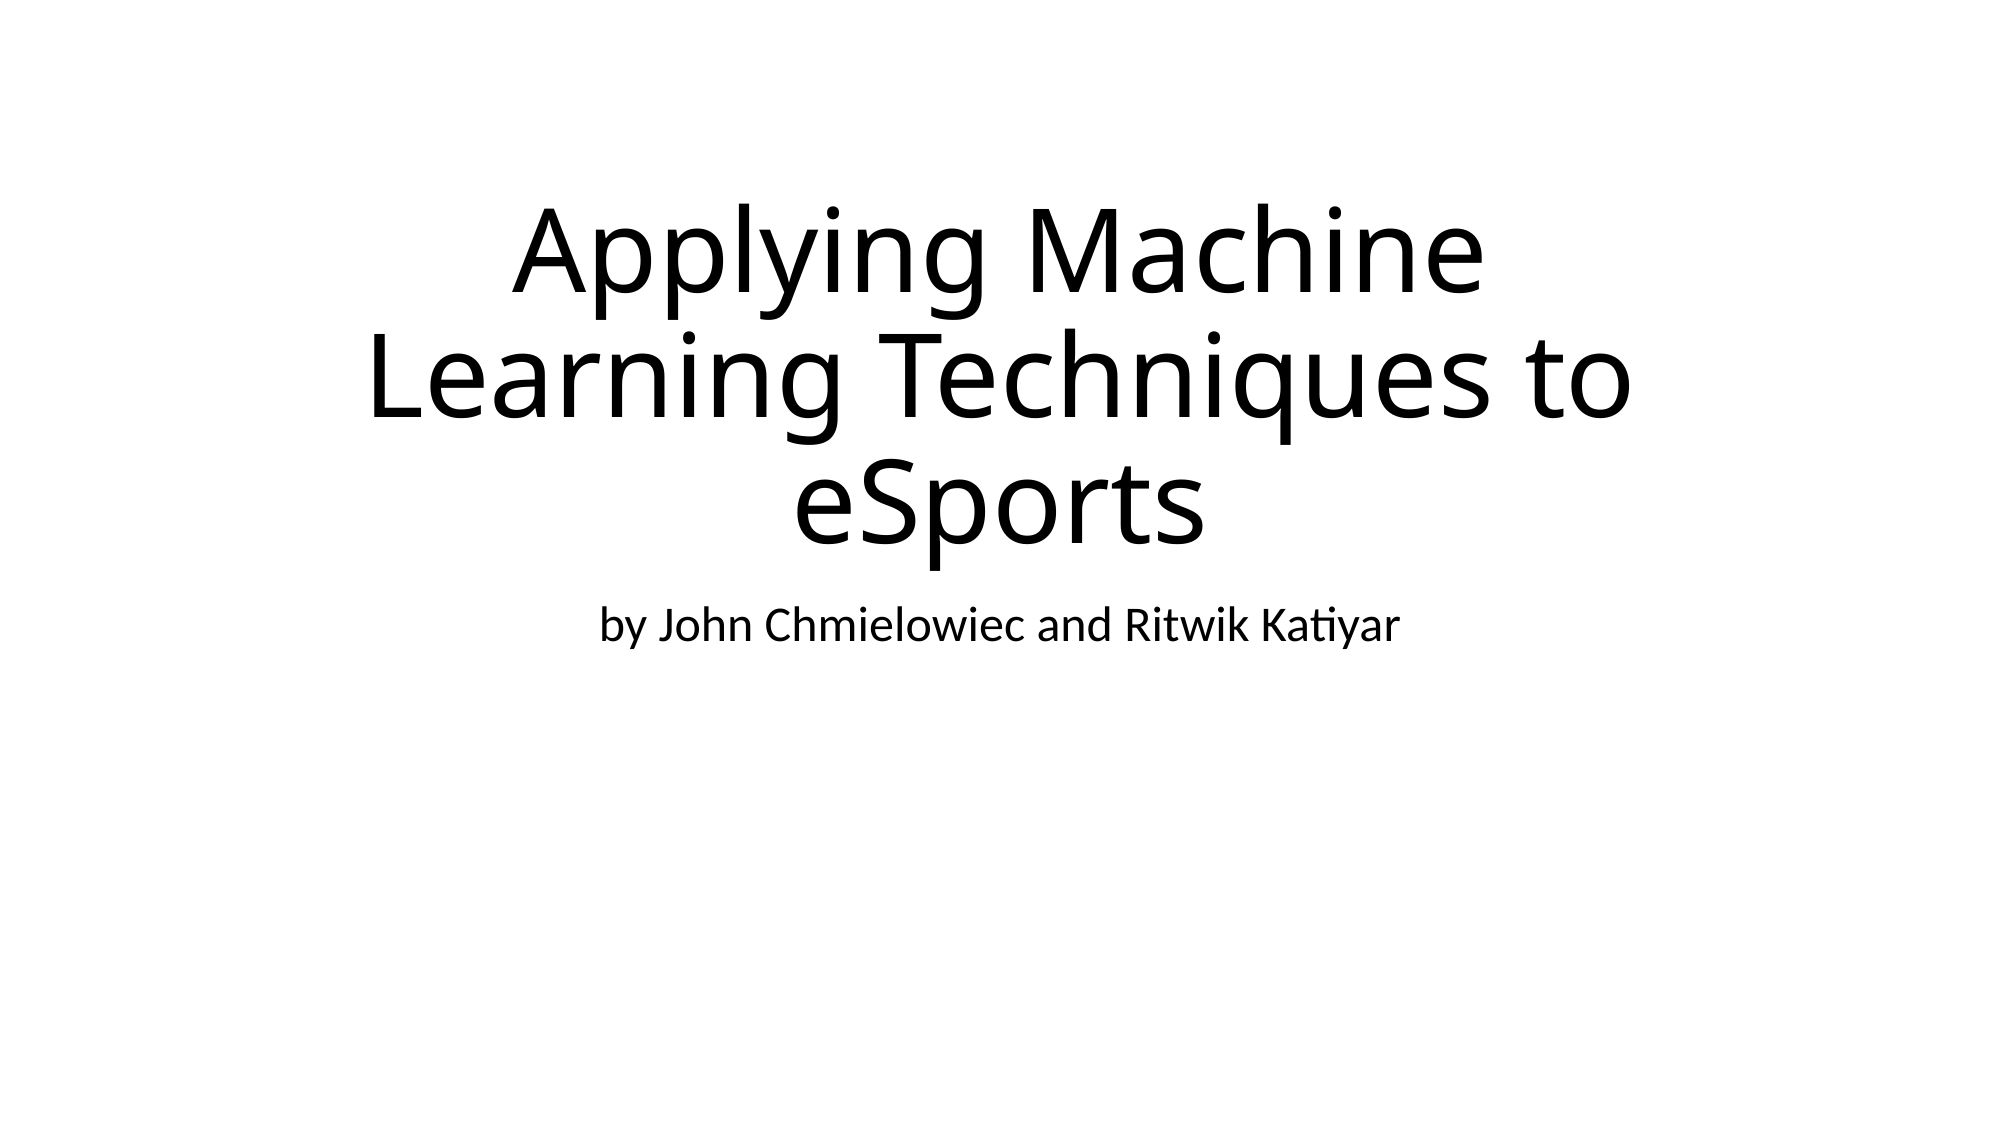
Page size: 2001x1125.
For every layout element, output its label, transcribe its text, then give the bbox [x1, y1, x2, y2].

title Applying Machine Learning Techniques to eSports [249, 184, 1750, 576]
subtitle by John Chmielowiec and Ritwik Katiyar [249, 590, 1750, 863]
